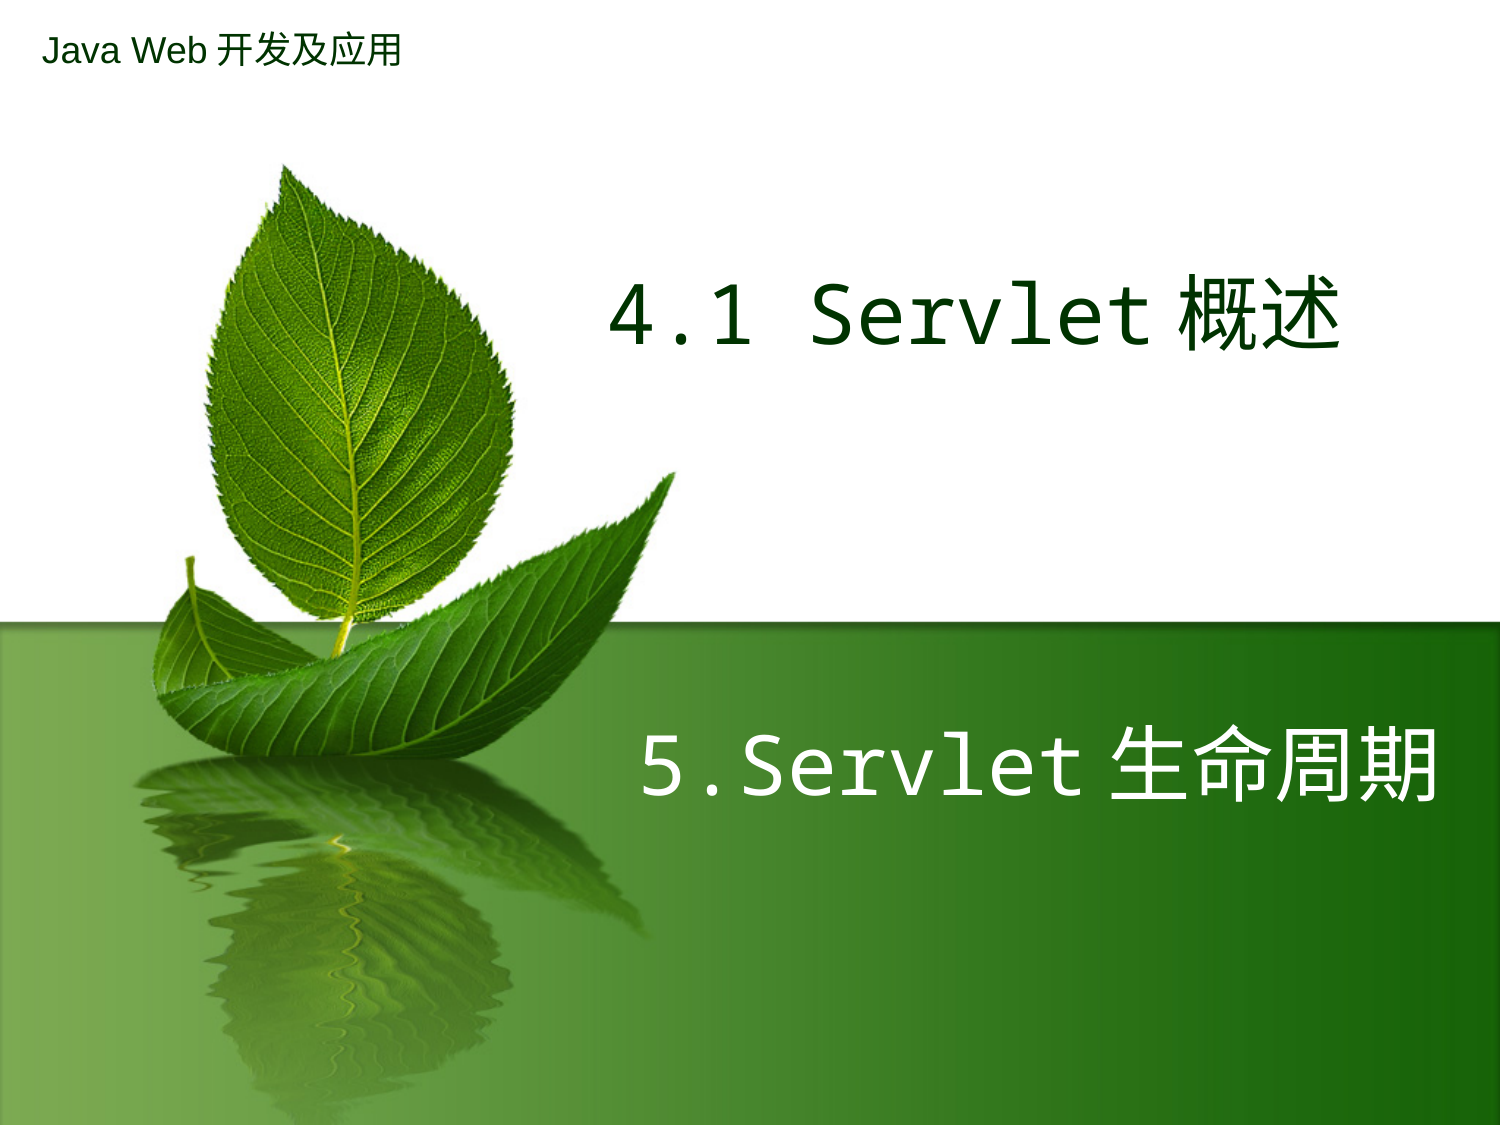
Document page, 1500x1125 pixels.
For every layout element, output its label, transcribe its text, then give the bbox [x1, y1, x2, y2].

title 4.1 Servlet概述 [454, 209, 1495, 413]
subtitle 5.Servlet生命周期 [608, 704, 1471, 821]
picture [0, 0, 1500, 1125]
